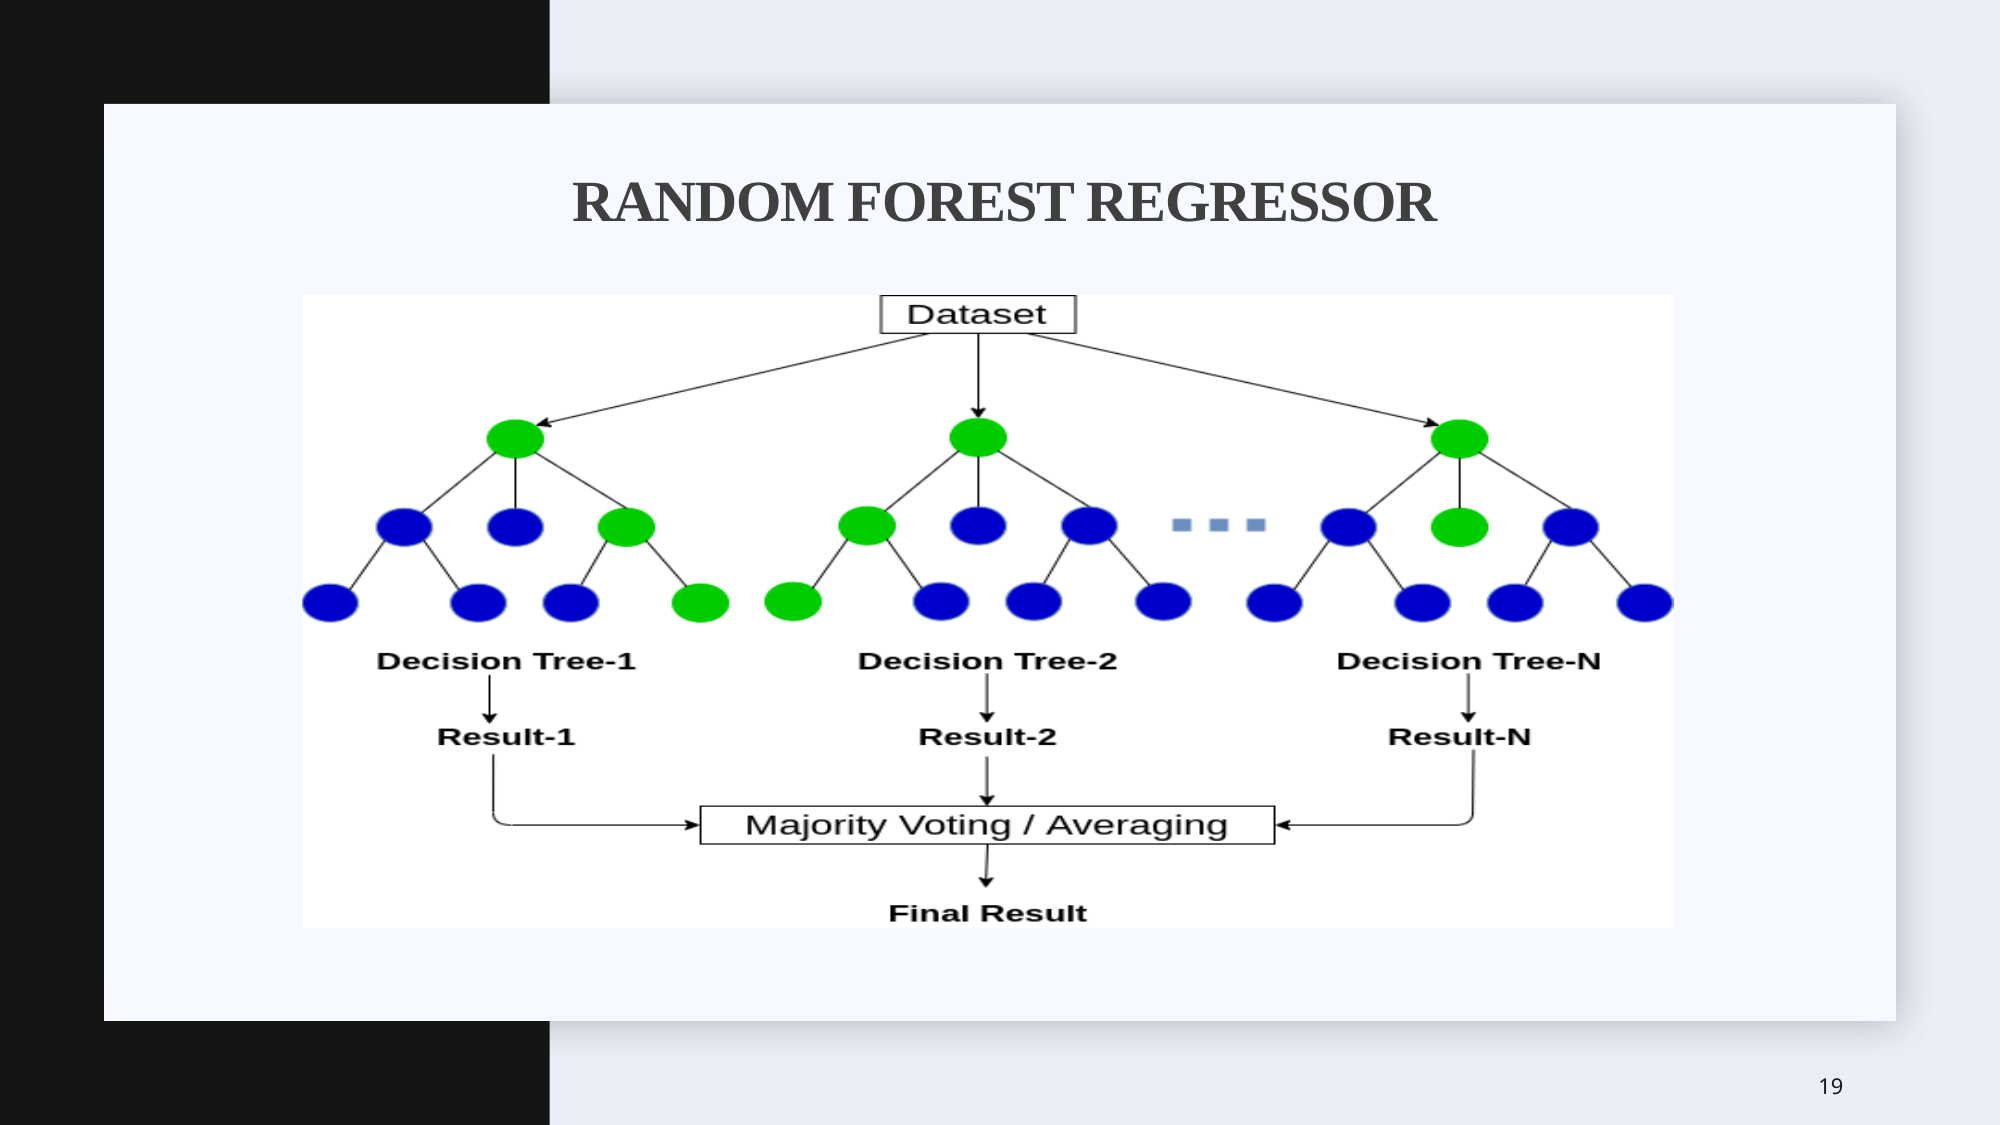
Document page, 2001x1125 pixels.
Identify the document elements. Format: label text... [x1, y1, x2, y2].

slide_number 19 [1803, 1057, 1932, 1118]
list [302, 295, 1675, 929]
title RANDOM FOREST REGRESSOR [180, 154, 1830, 251]
